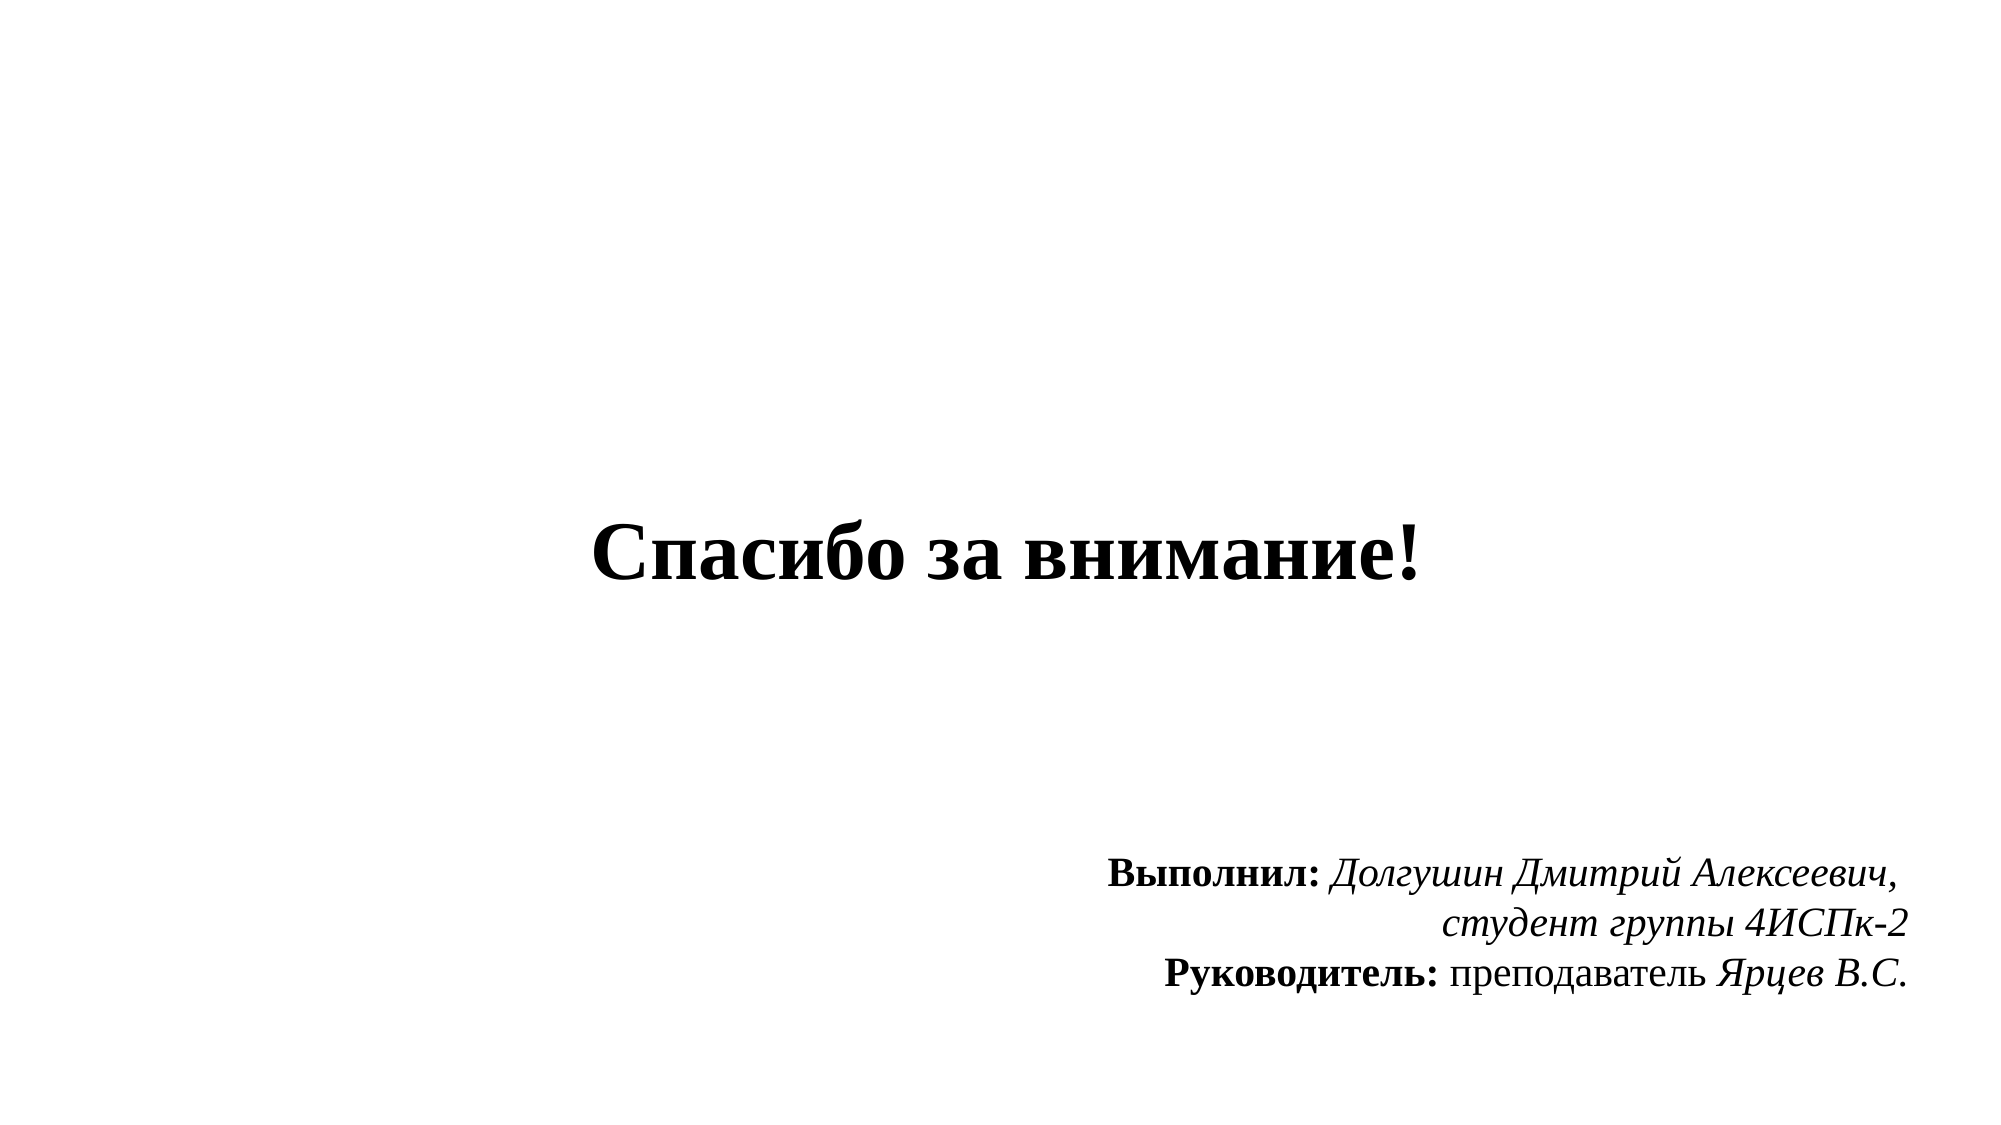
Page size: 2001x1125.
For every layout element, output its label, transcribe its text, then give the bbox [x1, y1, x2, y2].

text_box Выполнил: Долгушин Дмитрий Алексеевич, студент группы 4ИСПк-2 Руководитель: преподаватель Ярцев В.C. [923, 837, 1924, 1003]
title Спасибо за внимание! [283, 337, 1731, 777]
